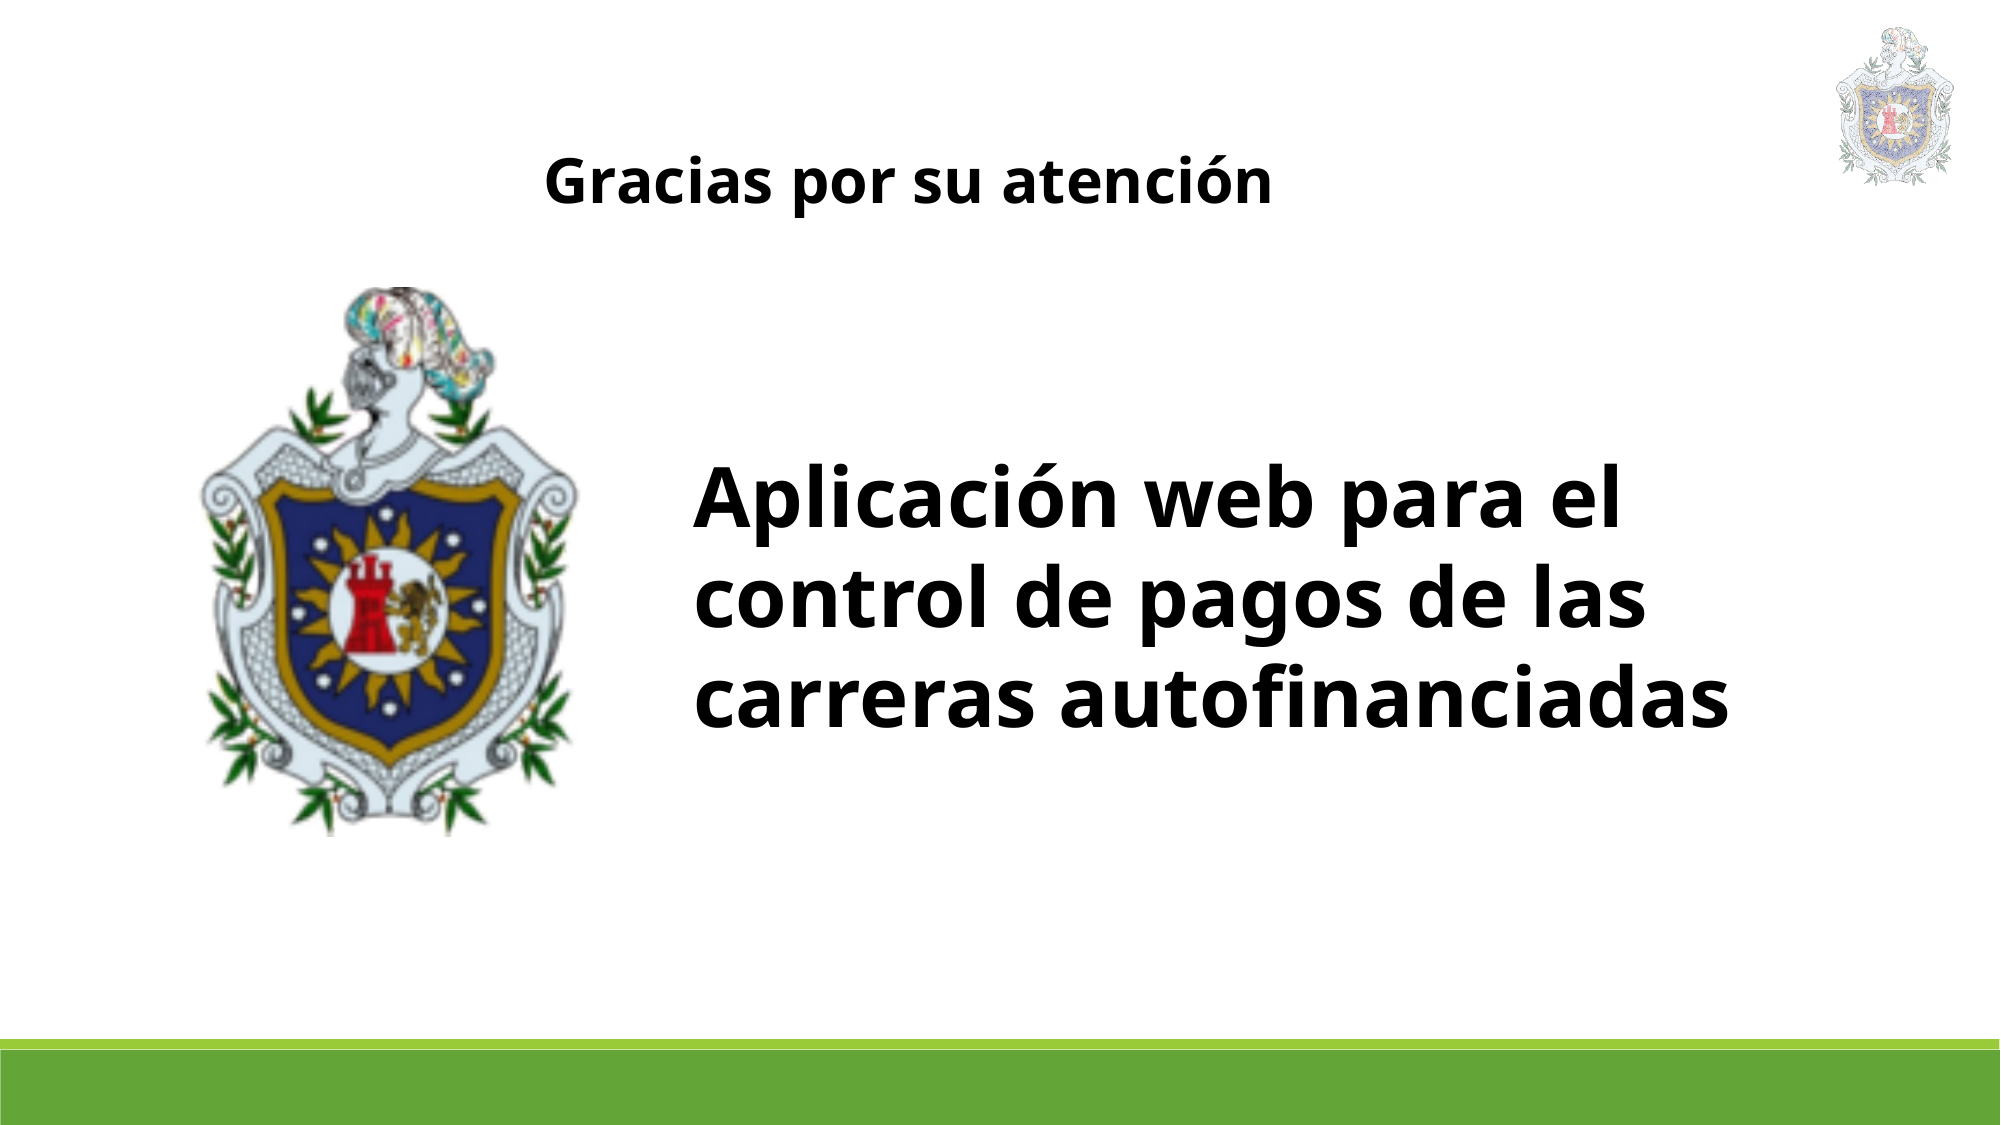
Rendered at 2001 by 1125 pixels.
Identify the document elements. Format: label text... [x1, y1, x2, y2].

picture [1823, 12, 1969, 201]
picture [131, 287, 651, 838]
text_box Aplicación web para el control de pagos de las carreras autofinanciadas [678, 437, 1876, 752]
text_box Gracias por su atención [447, 133, 1372, 224]
